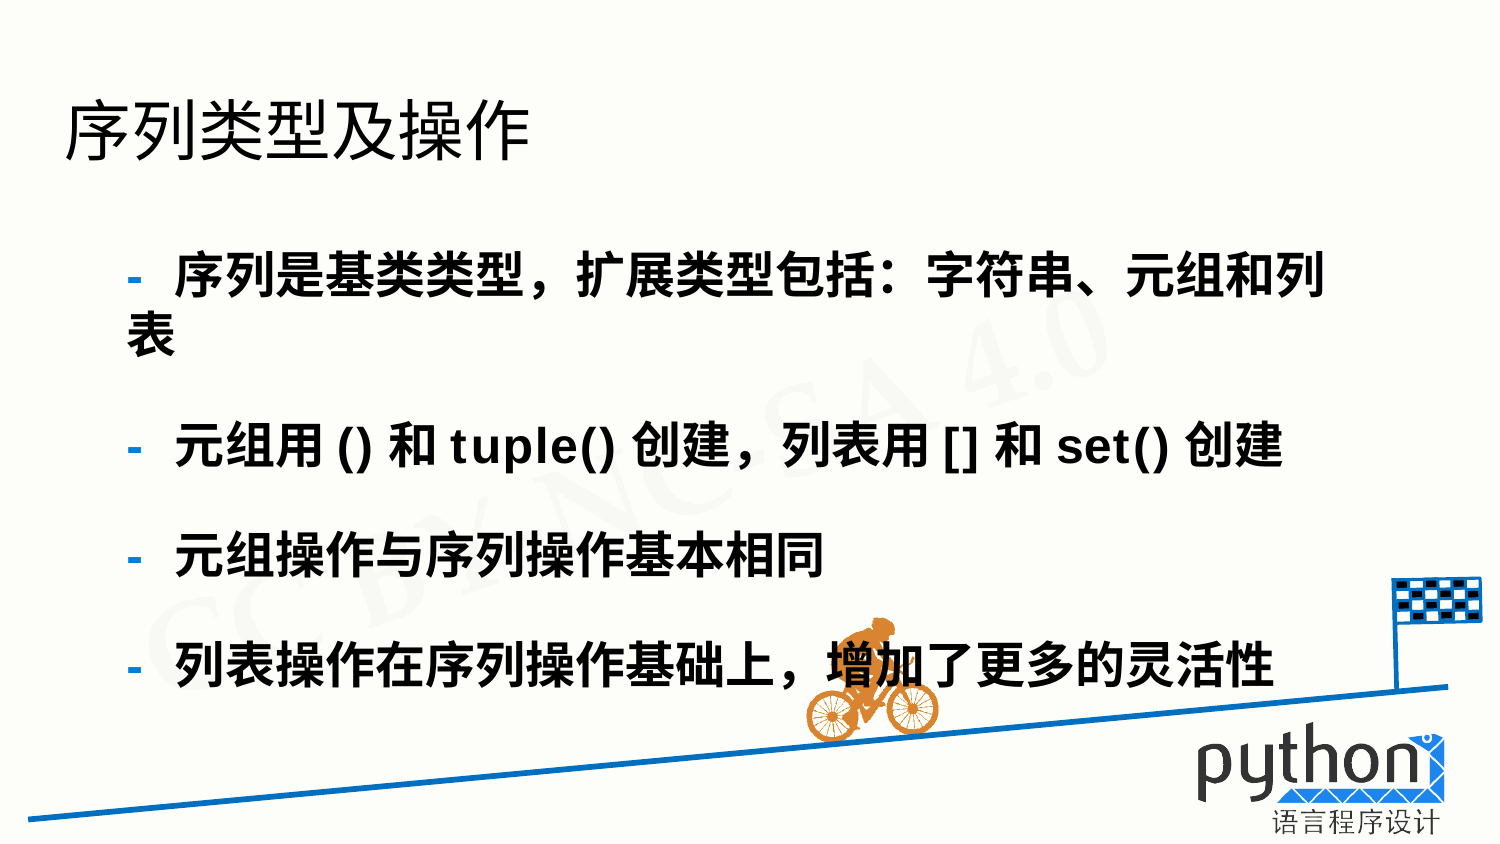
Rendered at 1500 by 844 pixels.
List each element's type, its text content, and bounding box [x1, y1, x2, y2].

text_box [1453, 600, 1468, 611]
text_box [1424, 600, 1439, 611]
text_box [1188, 710, 1451, 842]
text_box [1438, 588, 1453, 599]
text_box - 序列是基类类型，扩展类型包括：字符串、元组和列表 - 元组用()和tuple()创建，列表用[]和set()创建 - 元组操作与序列操作基本相同 - 列表操作在序列操作基础上，增加了更多的灵活性 [124, 243, 1366, 694]
text_box [1395, 579, 1409, 590]
text_box [1439, 610, 1454, 620]
text_box [1393, 578, 1482, 624]
text_box [1466, 611, 1481, 621]
text_box [797, 694, 941, 745]
text_box [1411, 611, 1426, 622]
text_box [1466, 589, 1480, 600]
title 序列类型及操作 [62, 89, 534, 231]
text_box [1410, 589, 1424, 599]
text_box [1424, 578, 1439, 589]
text_box [1397, 600, 1411, 611]
text_box [1451, 578, 1466, 589]
